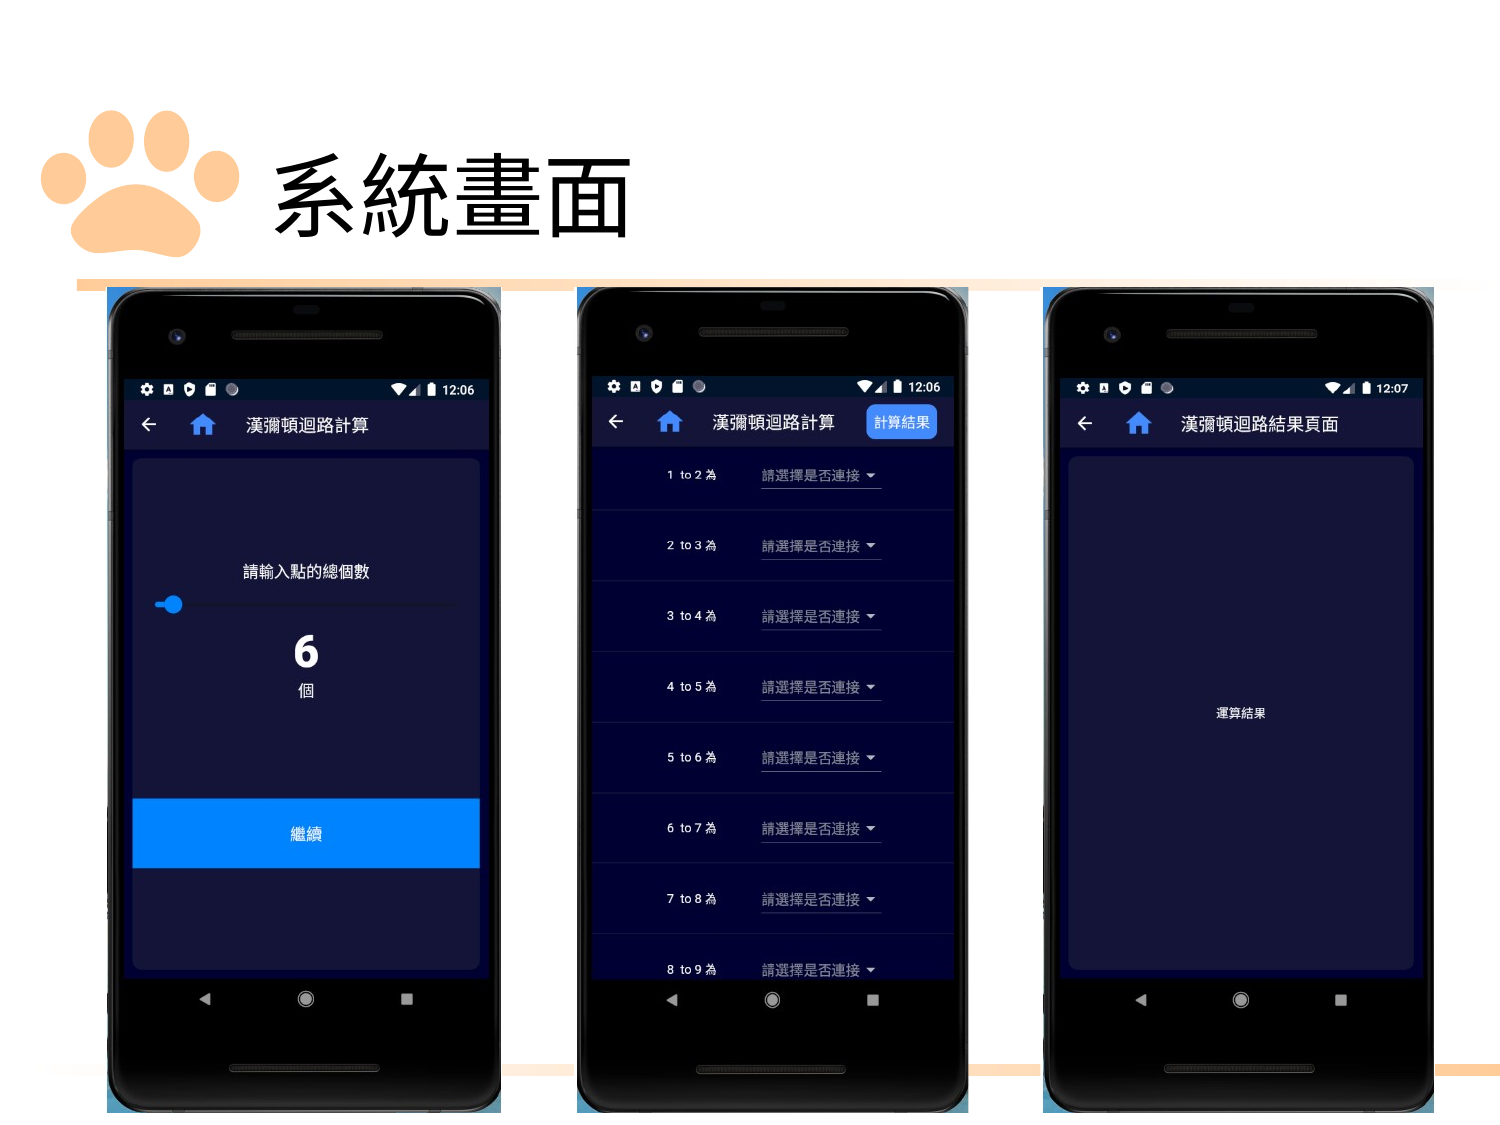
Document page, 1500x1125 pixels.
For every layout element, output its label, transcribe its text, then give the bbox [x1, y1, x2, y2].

picture [573, 287, 969, 1113]
title 系統畫面 [253, 99, 1388, 288]
picture [105, 287, 502, 1113]
picture [1040, 287, 1435, 1113]
